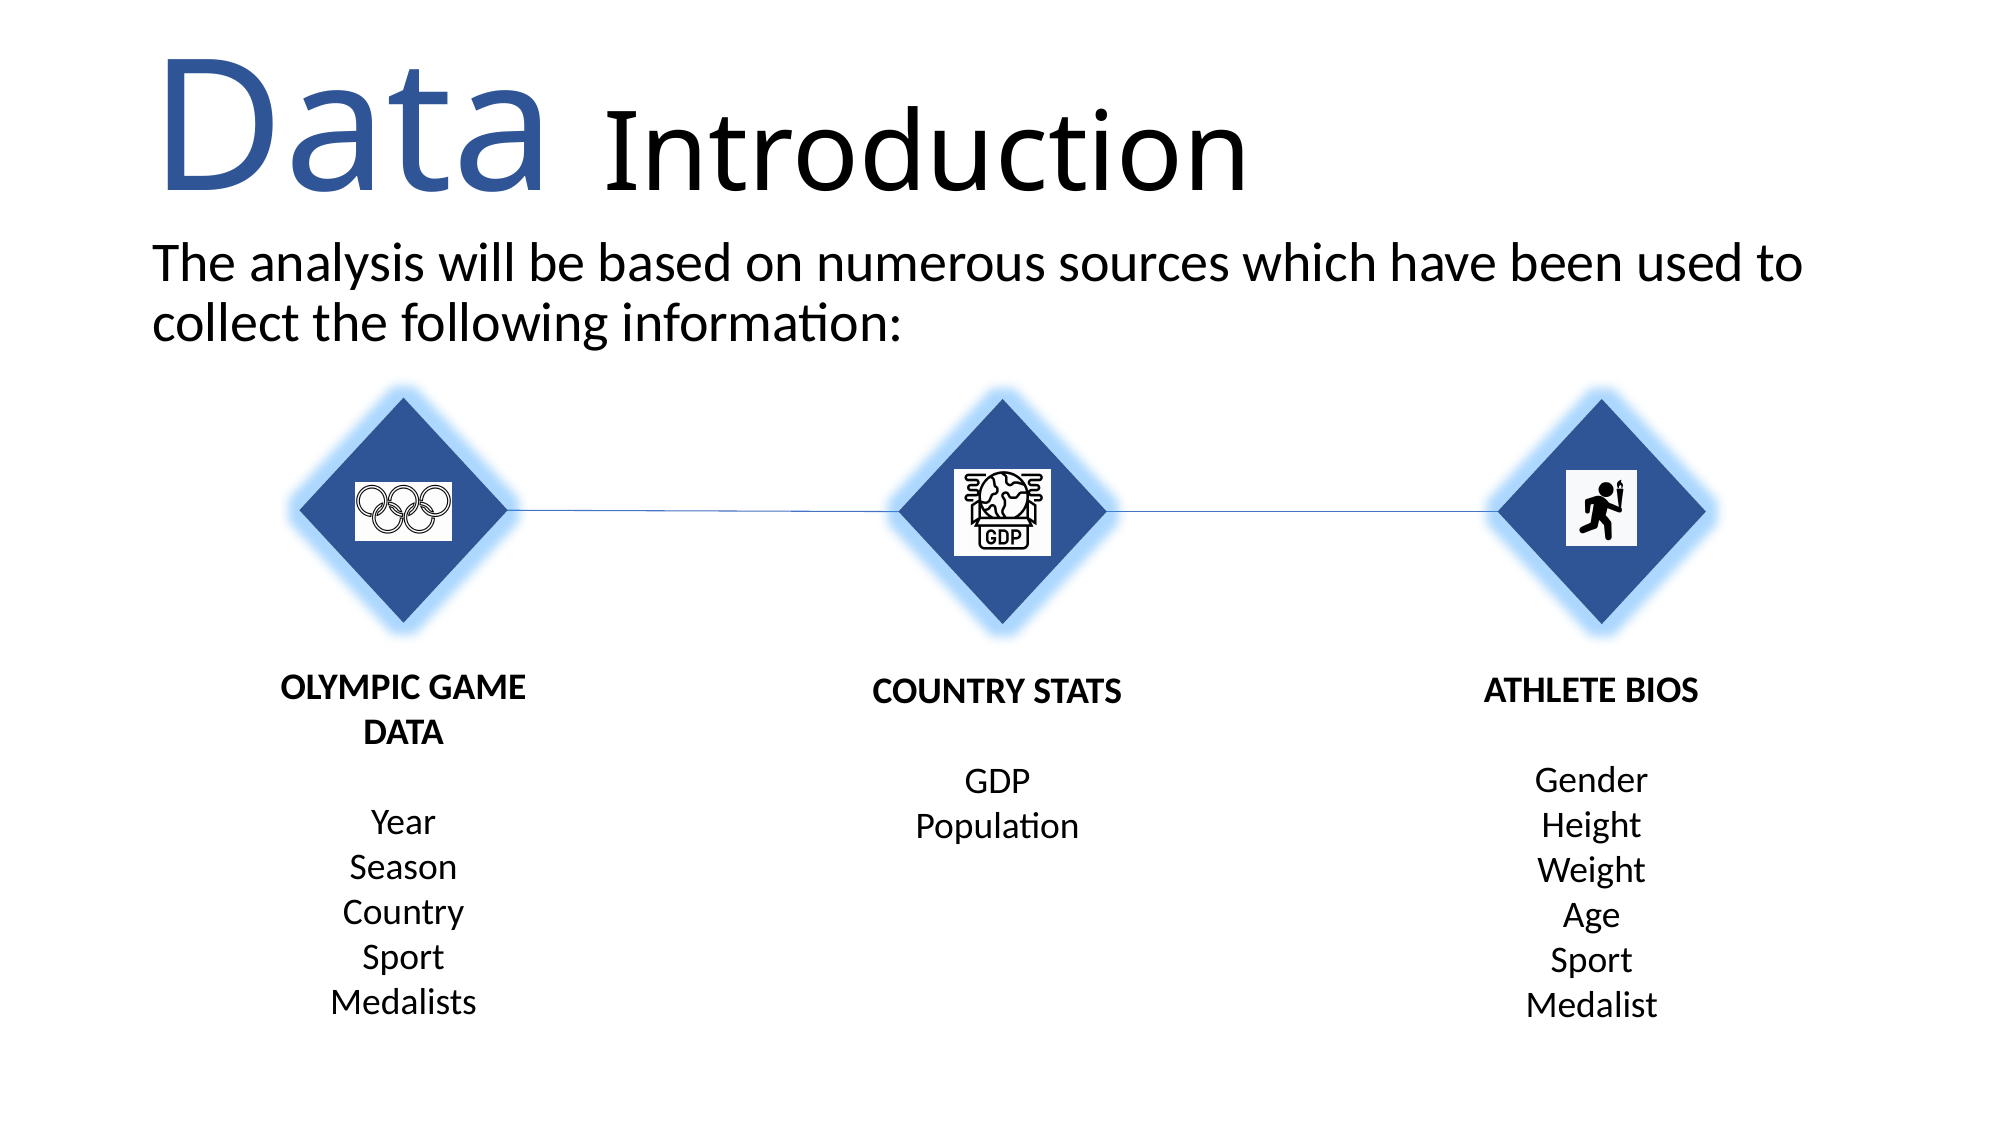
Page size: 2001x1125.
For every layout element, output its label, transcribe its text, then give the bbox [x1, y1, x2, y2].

title Data Introduction [135, 22, 1861, 240]
text_box OLYMPIC GAME DATA Year Season Country Sport Medalists [223, 654, 584, 1030]
picture [355, 482, 452, 541]
text_box ATHLETE BIOS Gender Height Weight Age Sport Medalist [1411, 657, 1772, 1033]
text_box COUNTRY STATS GDP Population [817, 658, 1178, 854]
text_box [1498, 398, 1706, 625]
picture [1566, 470, 1637, 546]
list The analysis will be based on numerous sources which have been used to collect the following information: [137, 225, 1863, 362]
picture [954, 469, 1051, 556]
text_box [898, 398, 1107, 625]
text_box [299, 397, 508, 623]
